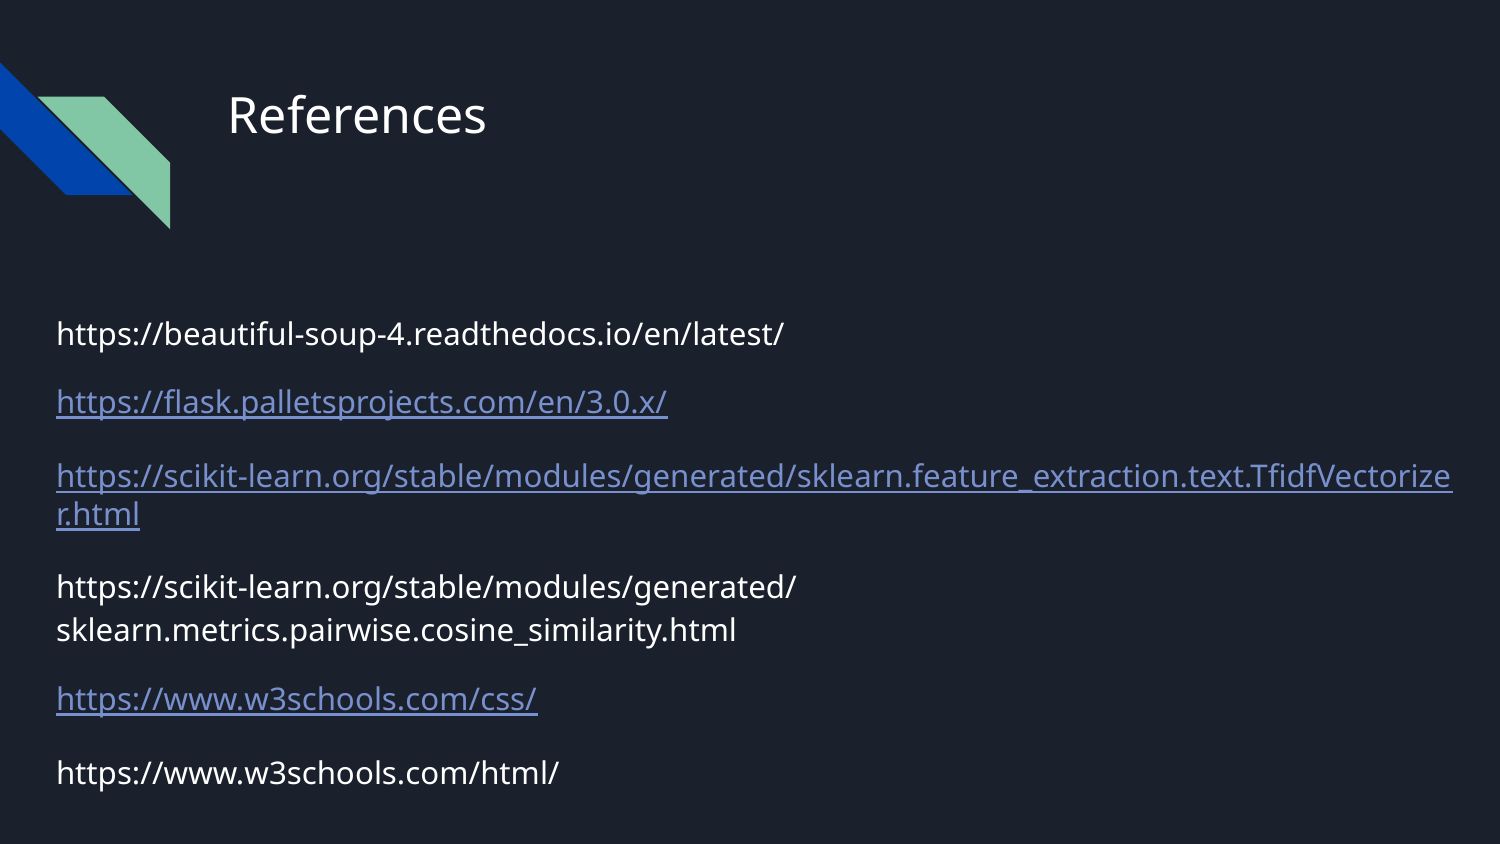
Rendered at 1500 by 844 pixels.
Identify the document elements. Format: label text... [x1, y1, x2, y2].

list https://beautiful-soup-4.readthedocs.io/en/latest/ https://flask.palletsprojects.com/en/3.0.x/ https://scikit-learn.org/stable/modules/generated/sklearn.feature_extraction.text.TfidfVectorizer.html https://scikit-learn.org/stable/modules/generated/sklearn.metrics.pairwise.cosine_similarity.html https://www.w3schools.com/css/ https://www.w3schools.com/html/ [40, 230, 1472, 772]
title References [212, 64, 1368, 215]
